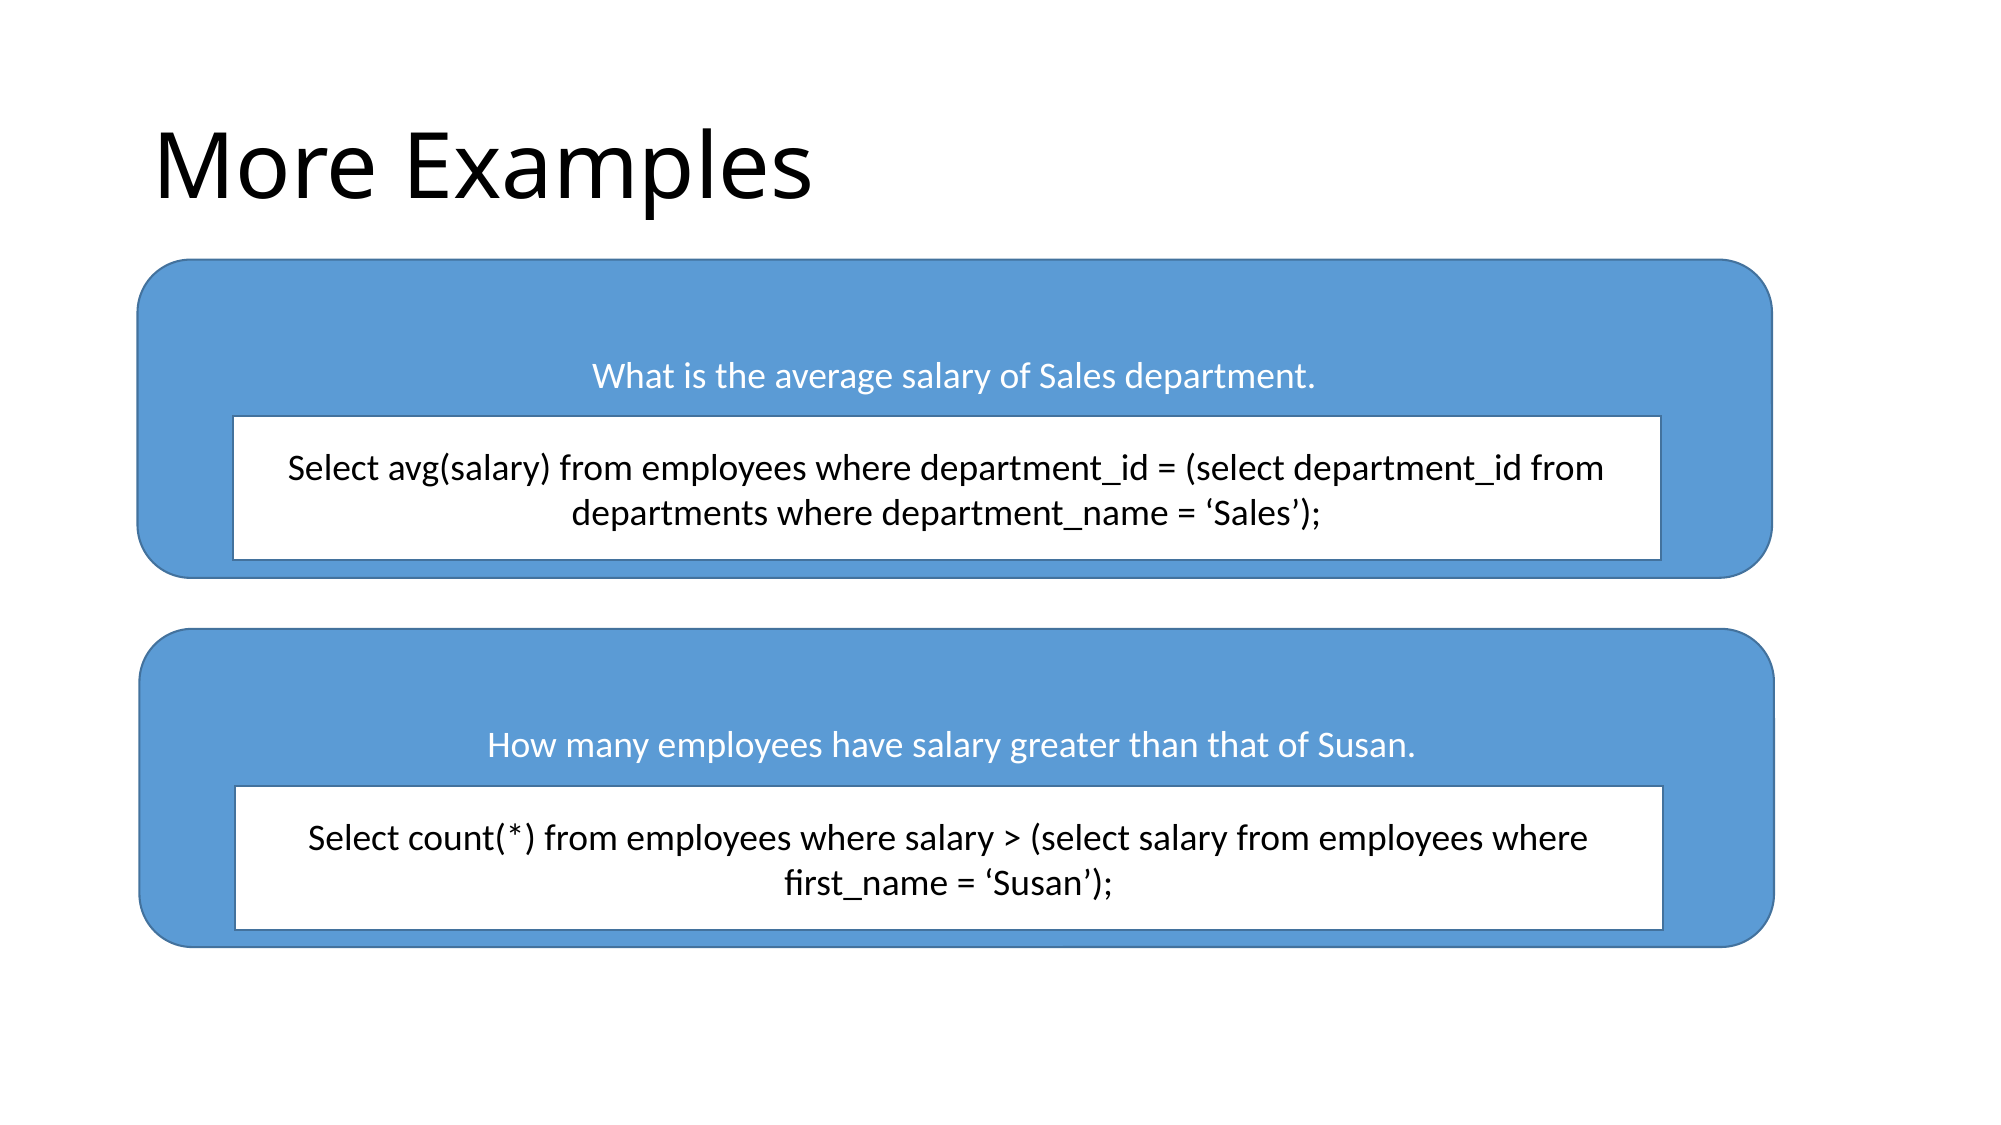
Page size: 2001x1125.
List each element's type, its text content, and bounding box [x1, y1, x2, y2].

title More Examples [137, 59, 1863, 278]
text_box Select count(*) from employees where salary > (select salary from employees where first_name = ‘Susan’); [234, 785, 1664, 931]
text_box How many employees have salary greater than that of Susan. [138, 627, 1776, 949]
text_box Select avg(salary) from employees where department_id = (select department_id from departments where department_name = ‘Sales’); [232, 415, 1662, 561]
text_box What is the average salary of Sales department. Hat is [136, 258, 1774, 579]
